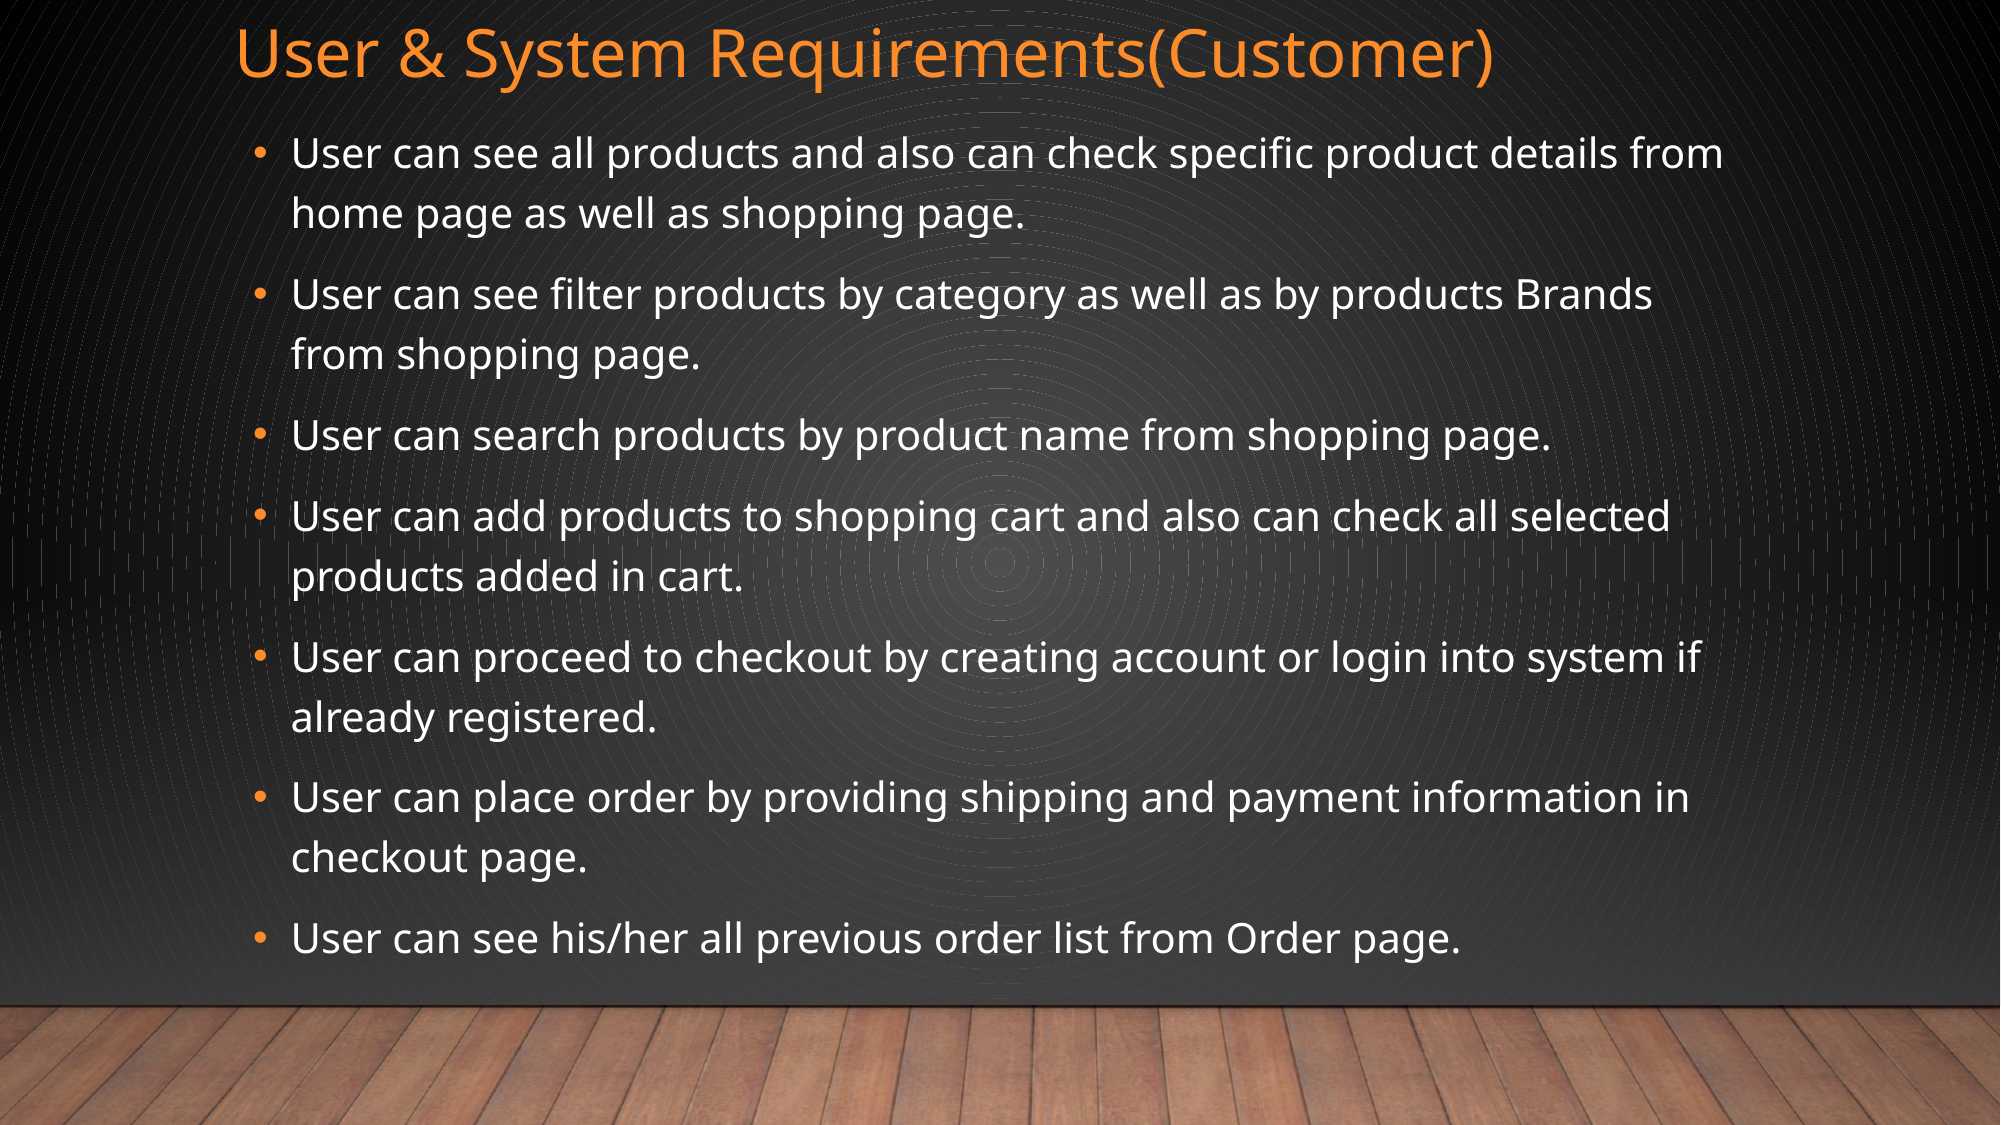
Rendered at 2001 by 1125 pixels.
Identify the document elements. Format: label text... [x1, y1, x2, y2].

picture [0, 1005, 2000, 1125]
title User & System Requirements(Customer) [209, 0, 1521, 128]
list User can see all products and also can check specific product details from home page as well as shopping page. User can see filter products by category as well as by products Brands from shopping page. User can search products by product name from shopping page. User can add products to shopping cart and also can check all selected products added in cart. User can proceed to checkout by creating account or login into system if already registered. User can place order by providing shipping and payment information in checkout page. User can see his/her all previous order list from Order page. [238, 109, 1763, 973]
